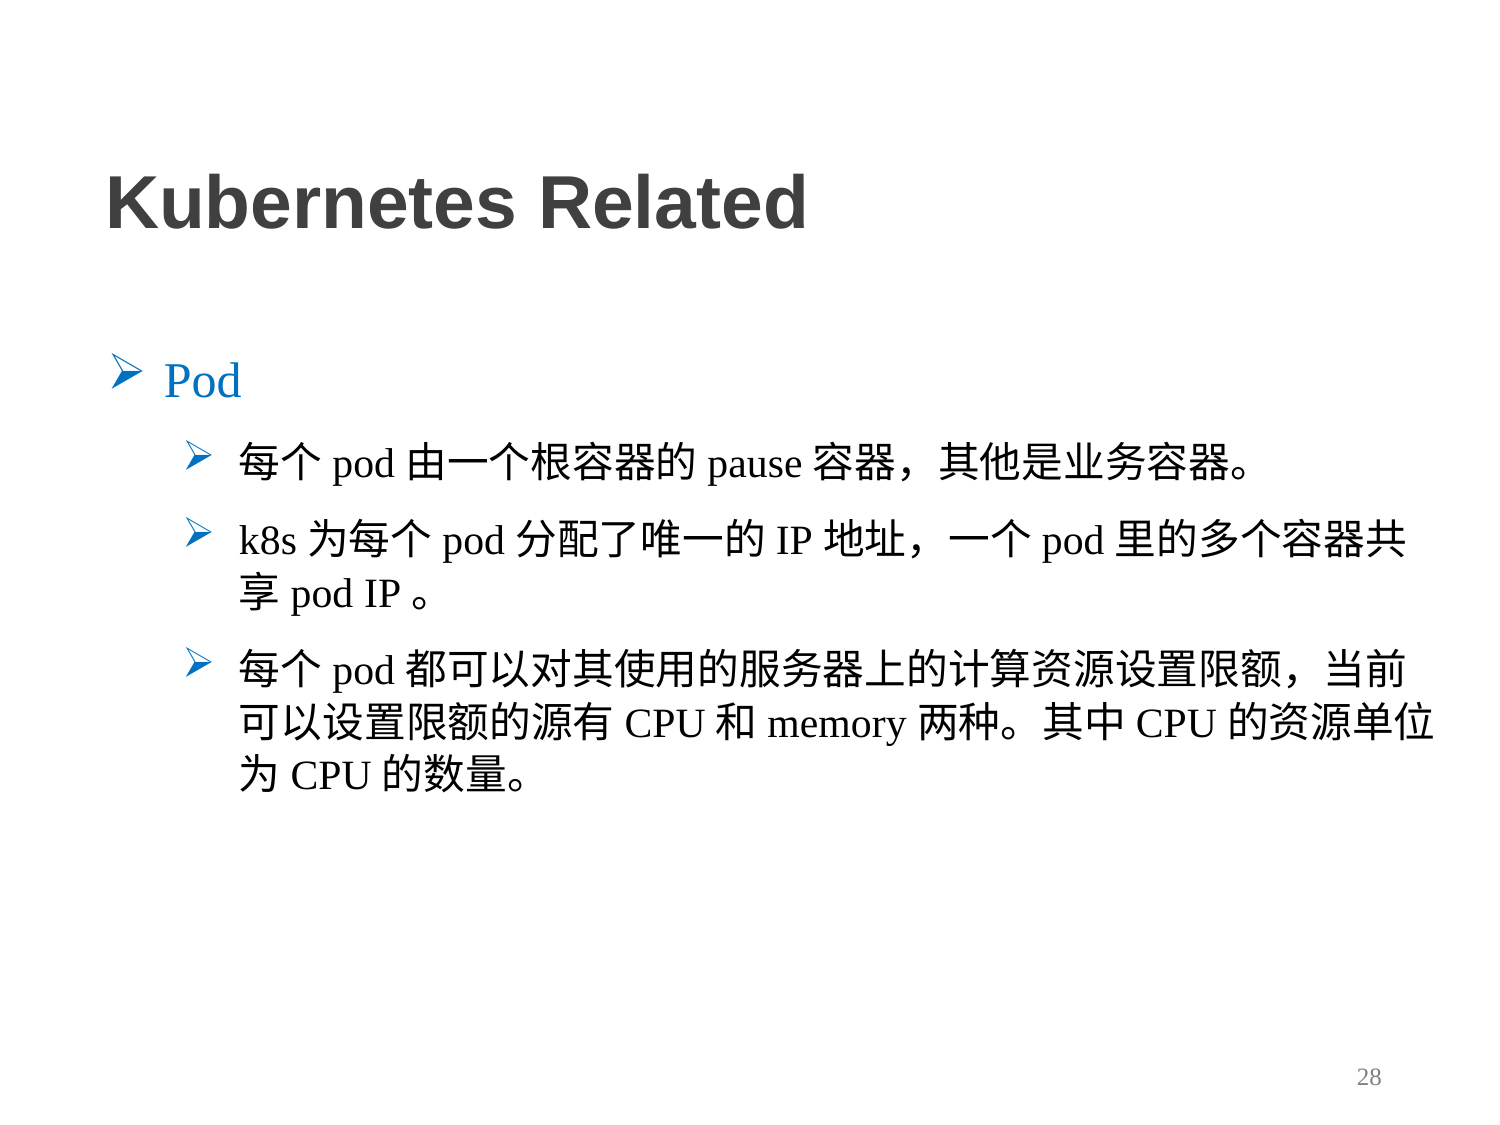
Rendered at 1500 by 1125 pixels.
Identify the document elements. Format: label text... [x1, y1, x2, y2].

text_box Kubernetes Related [93, 108, 1388, 272]
text_box Pod 每个pod由一个根容器的pause容器，其他是业务容器。 k8s为每个pod分配了唯一的IP地址，一个pod里的多个容器共享pod IP。 每个pod都可以对其使用的服务器上的计算资源设置限额，当前可以设置限额的源有CPU和memory两种。其中CPU的资源单位为CPU的数量。 [92, 337, 1461, 806]
slide_number 28 [1059, 1042, 1397, 1103]
